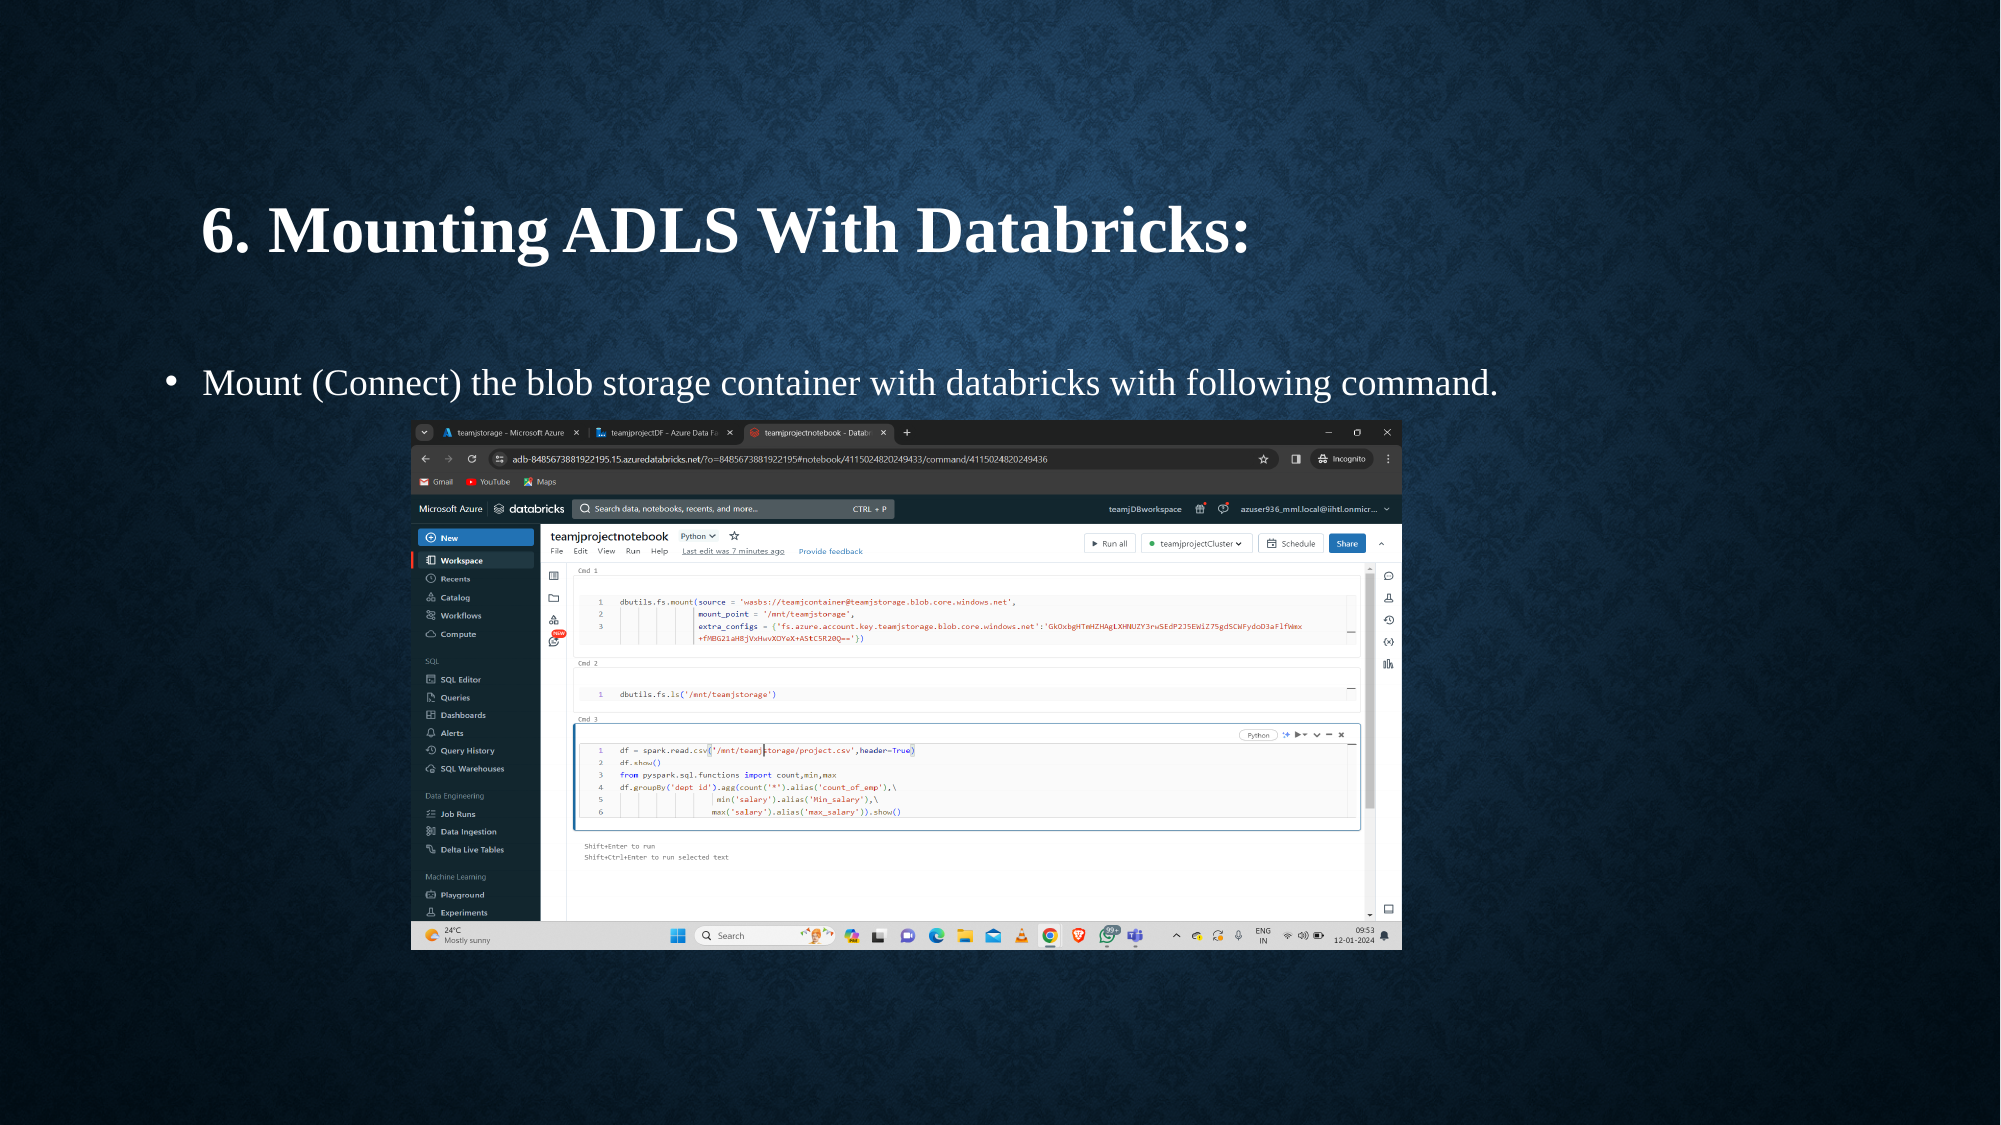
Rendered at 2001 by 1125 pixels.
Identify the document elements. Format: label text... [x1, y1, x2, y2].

title 6. Mounting ADLS With Databricks: [149, 144, 1306, 318]
picture [411, 420, 1402, 951]
list Mount (Connect) the blob storage container with databricks with following command. [149, 343, 1792, 950]
